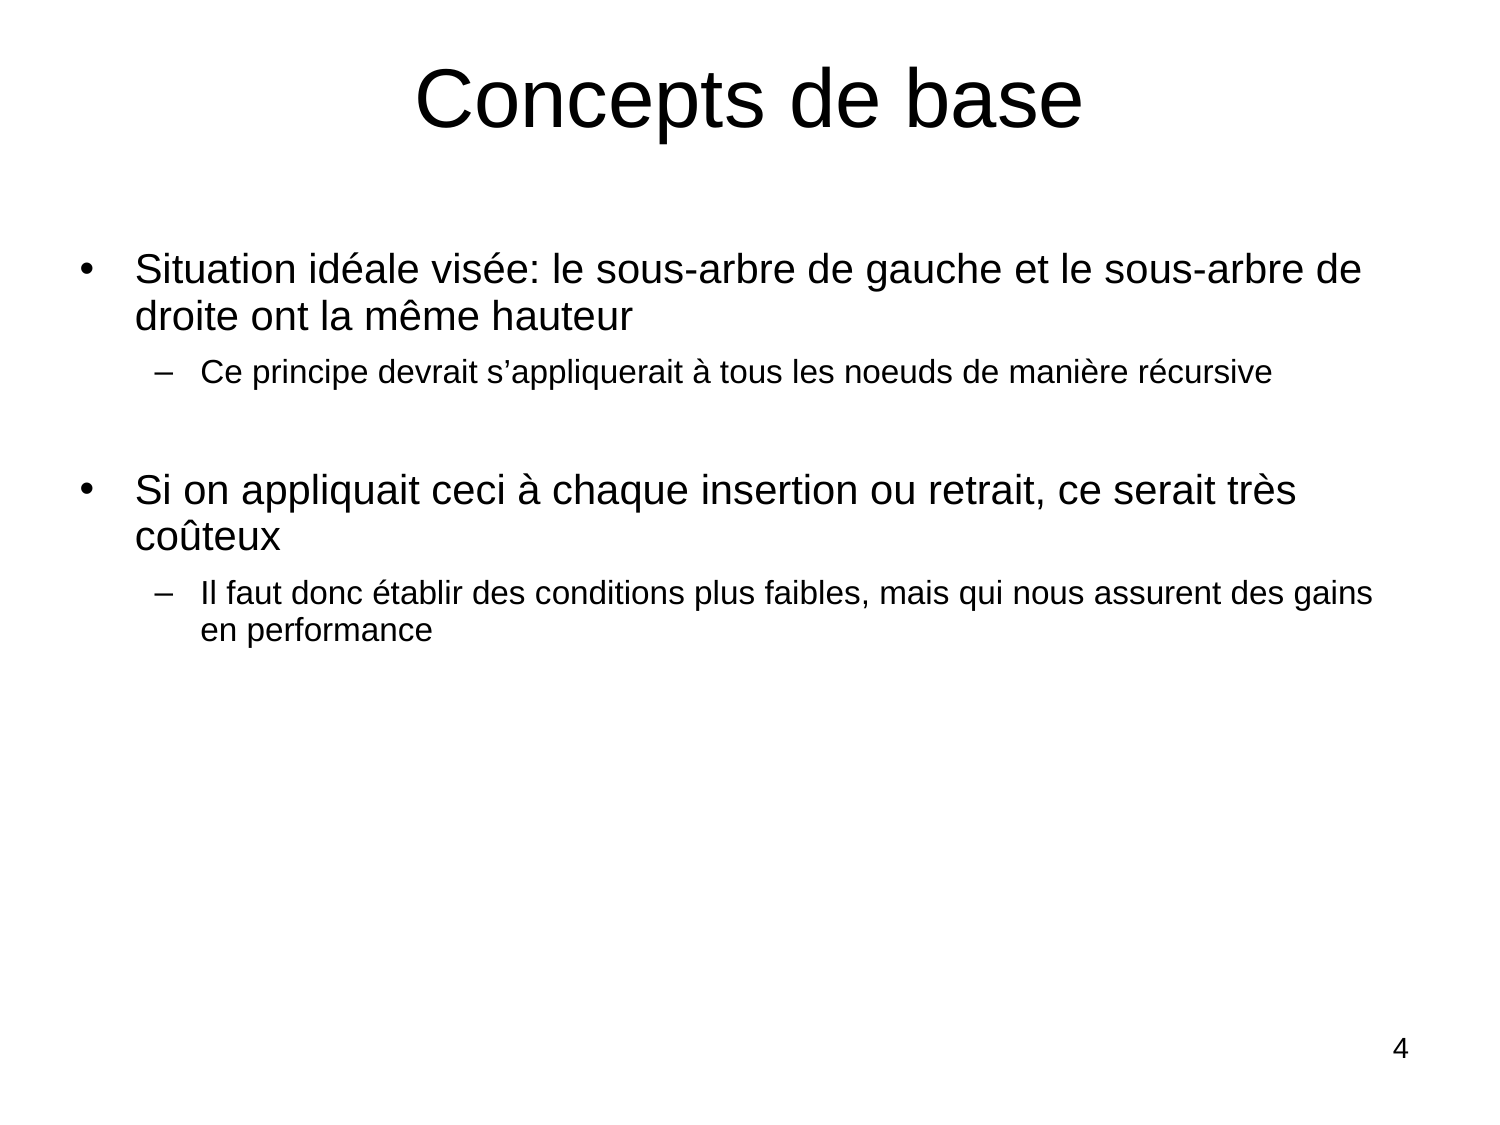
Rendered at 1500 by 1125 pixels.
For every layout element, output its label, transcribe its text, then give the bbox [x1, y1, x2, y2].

slide_number 4 [1074, 1024, 1425, 1103]
title Concepts de base [0, 0, 1500, 202]
list Situation idéale visée: le sous-arbre de gauche et le sous-arbre de droite ont la même hauteur Ce principe devrait s’appliquerait à tous les noeuds de manière récursive Si on appliquait ceci à chaque insertion ou retrait, ce serait très coûteux Il faut donc établir des conditions plus faibles, mais qui nous assurent des gains en performance [64, 239, 1436, 893]
